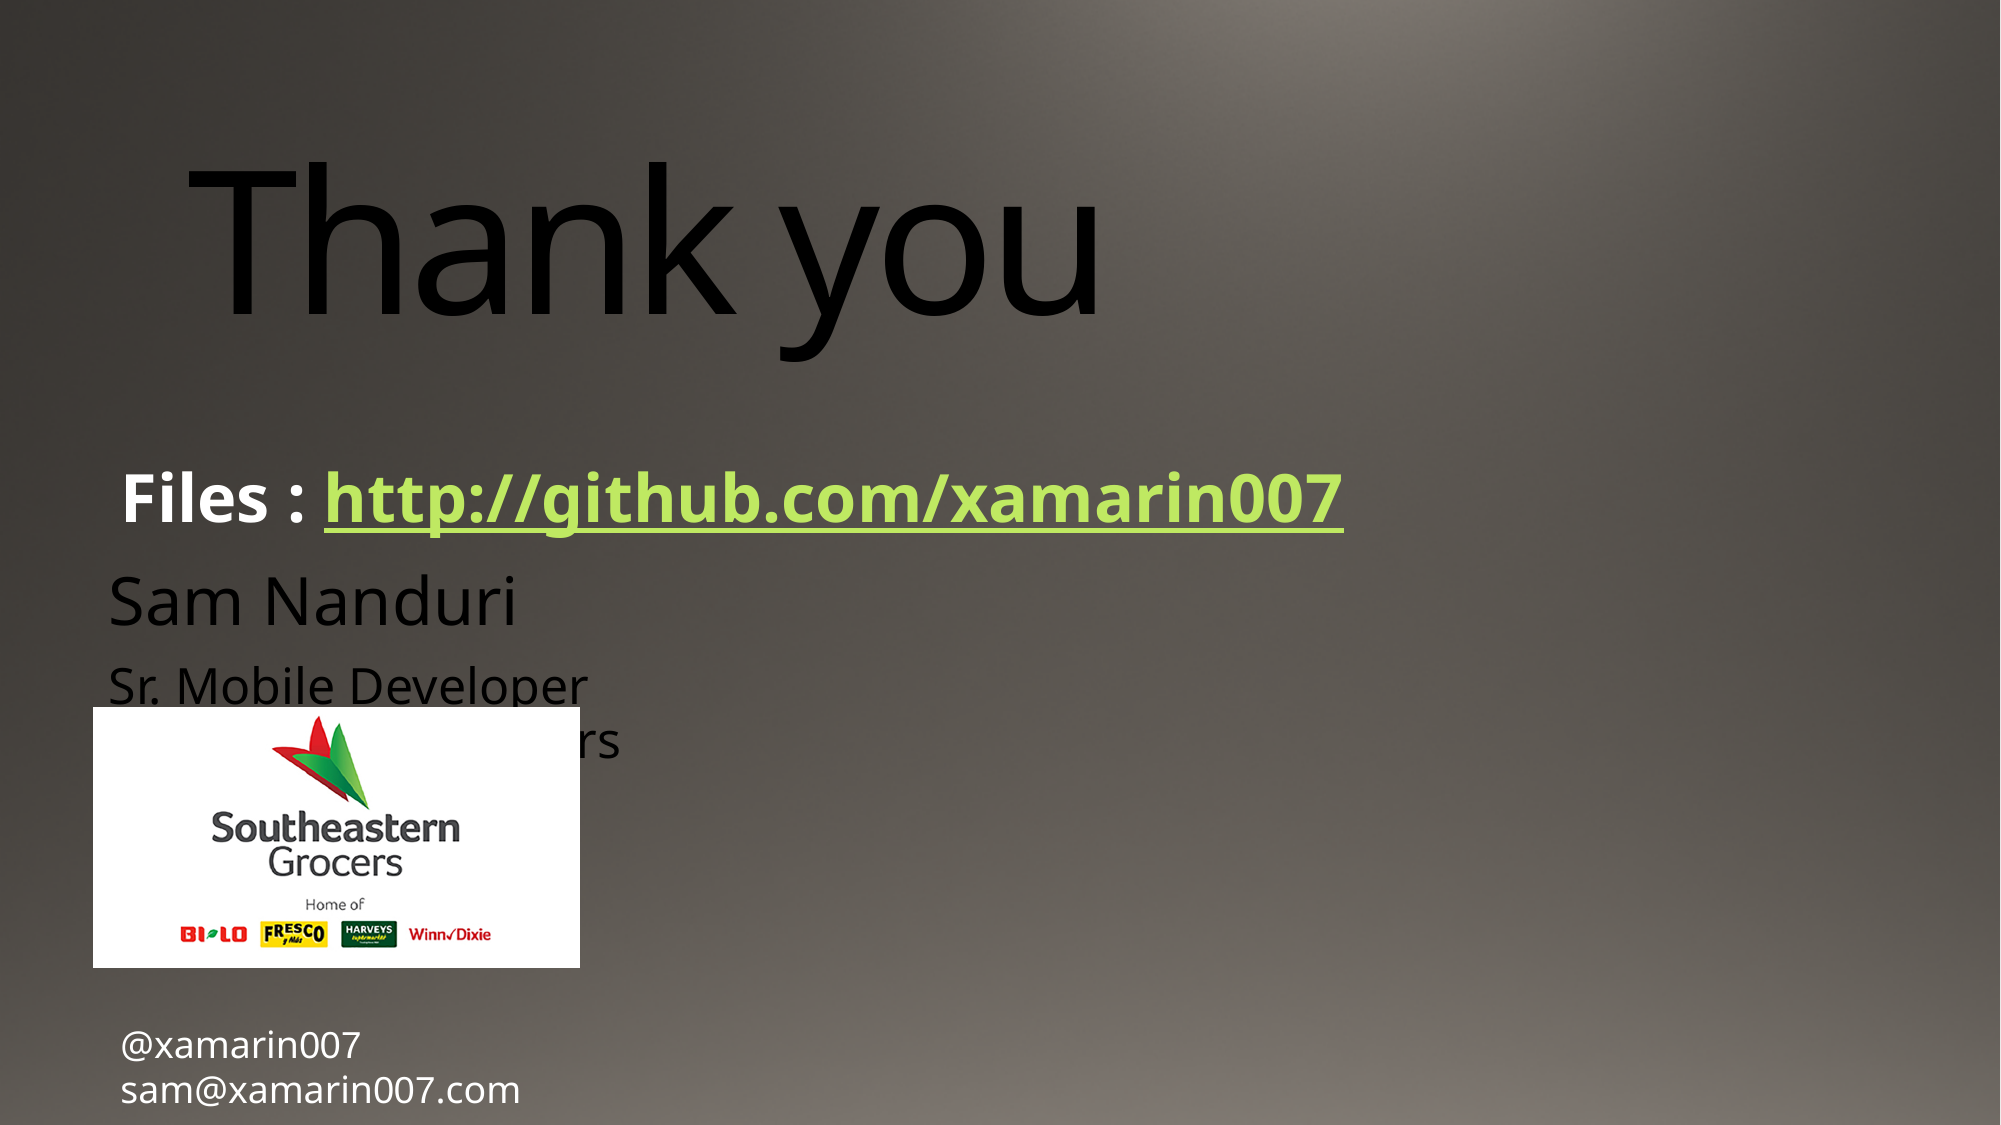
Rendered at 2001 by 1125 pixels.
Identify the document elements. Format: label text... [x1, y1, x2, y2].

picture [0, 0, 2001, 1125]
title Thank you [93, 133, 1207, 404]
subtitle Sam Nanduri Sr. Mobile Developer Southeastern Grocers [93, 502, 1597, 870]
text_box @xamarin007 sam@xamarin007.com [105, 1014, 580, 1119]
text_box Files : http://github.com/xamarin007 [105, 448, 1471, 555]
